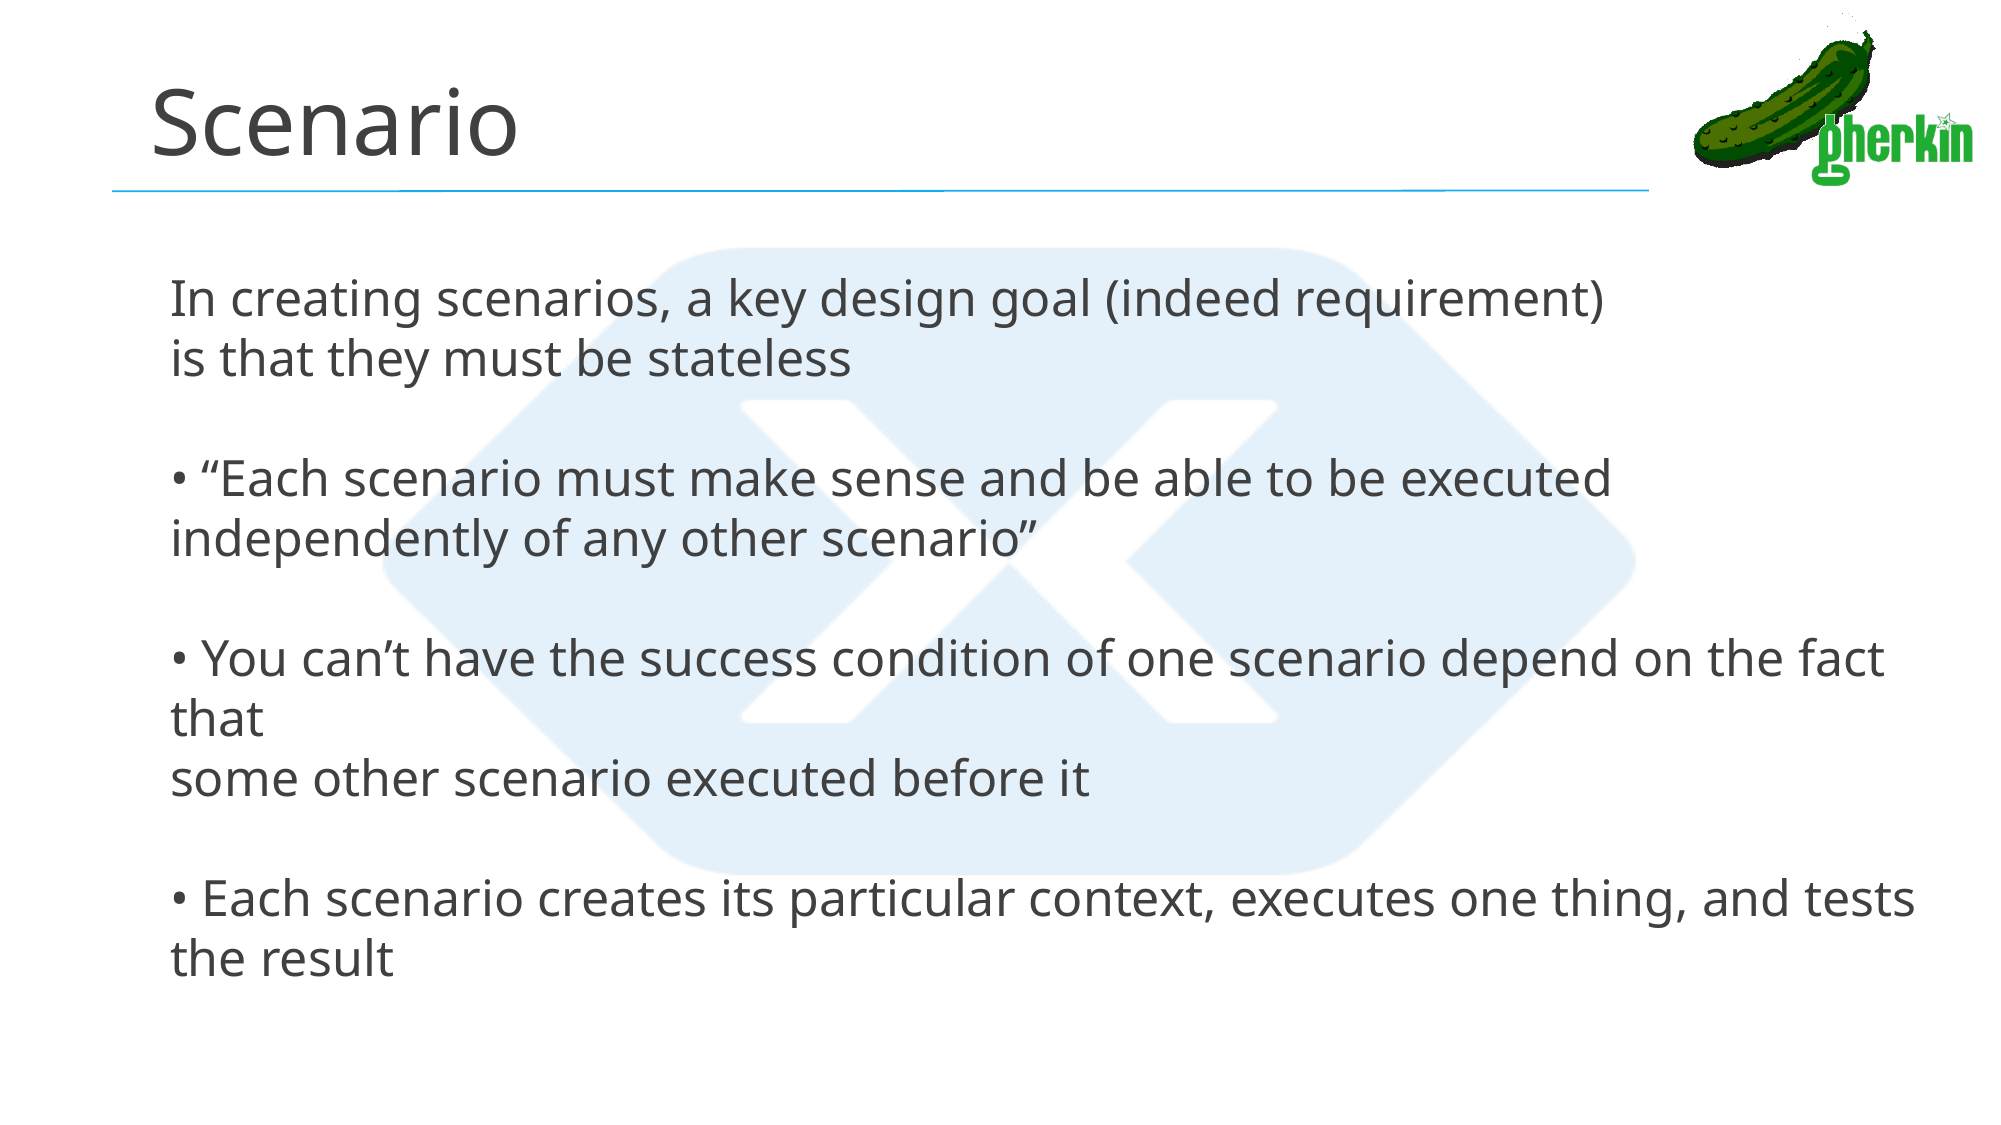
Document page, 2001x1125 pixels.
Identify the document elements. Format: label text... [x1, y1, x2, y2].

text_box Scenario [135, 56, 537, 182]
picture [1685, 10, 1984, 191]
text_box In creating scenarios, a key design goal (indeed requirement) is that they must be stateless • “Each scenario must make sense and be able to be executed independently of any other scenario” • You can’t have the success condition of one scenario depend on the fact that some other scenario executed before it • Each scenario creates its particular context, executes one thing, and tests the result [155, 259, 1938, 995]
